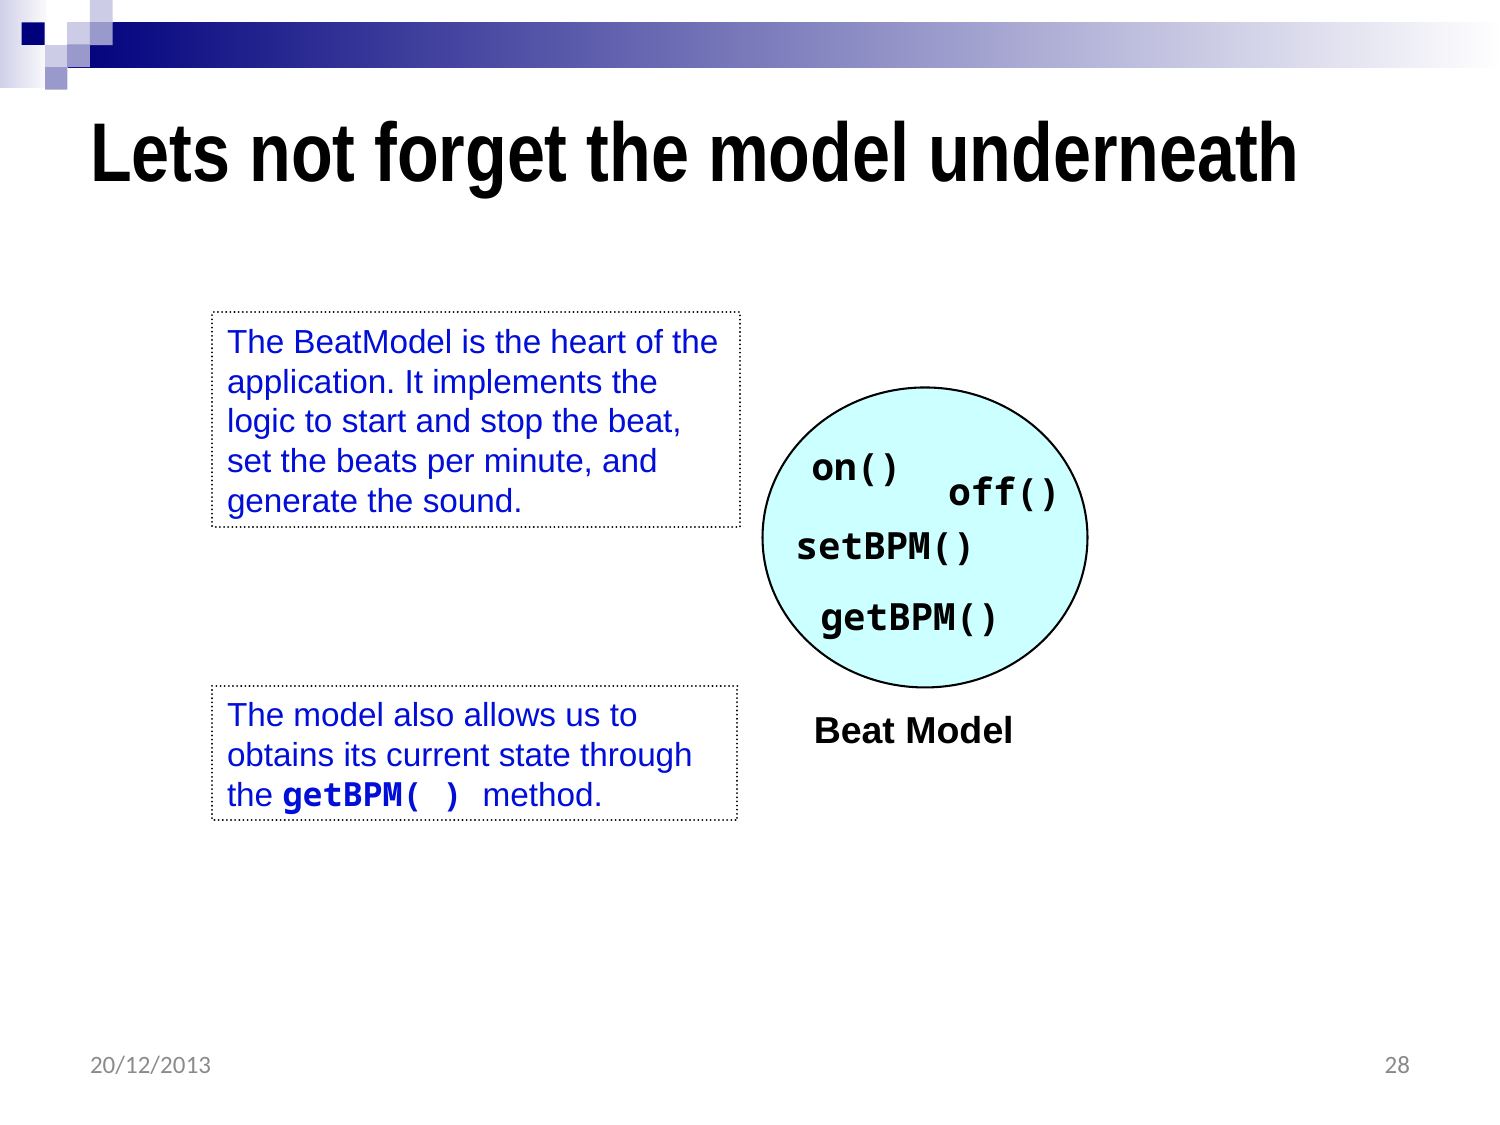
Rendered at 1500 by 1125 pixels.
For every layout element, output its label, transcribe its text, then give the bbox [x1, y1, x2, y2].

text_box [762, 387, 1088, 688]
text_box on() [796, 435, 917, 496]
title Lets not forget the model underneath [75, 69, 1425, 228]
text_box The model also allows us to obtains its current state through the getBPM( ) method. [212, 685, 738, 821]
text_box getBPM() [805, 585, 1016, 646]
text_box Beat Model [788, 698, 1029, 758]
text_box off() [933, 460, 1076, 521]
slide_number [75, 1037, 425, 1091]
slide_number 28 [1074, 1037, 1425, 1091]
text_box setBPM() [780, 514, 991, 575]
text_box The BeatModel is the heart of the application. It implements the logic to start and stop the beat, set the beats per minute, and generate the sound. [212, 312, 740, 527]
